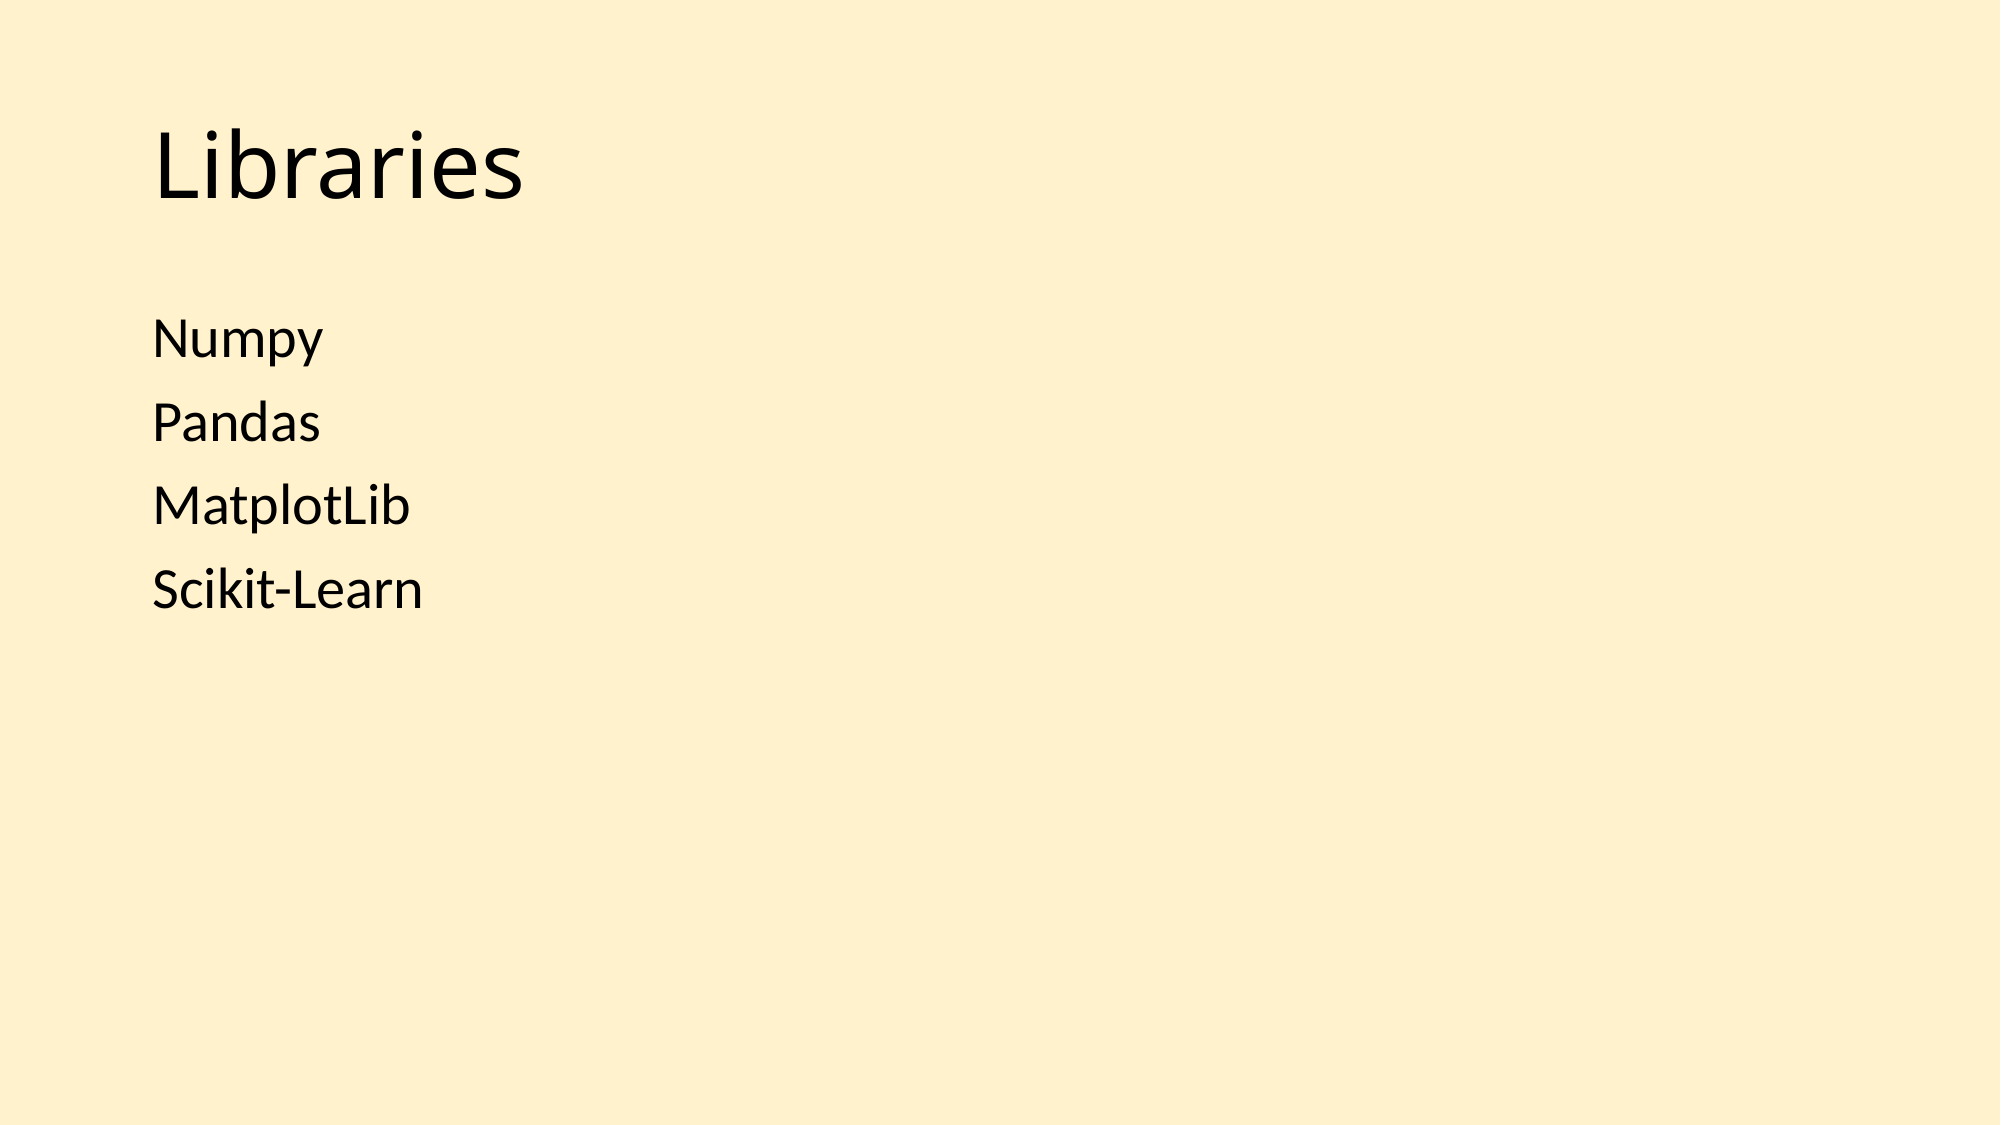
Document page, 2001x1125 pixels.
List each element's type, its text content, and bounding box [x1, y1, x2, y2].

list Numpy Pandas MatplotLib Scikit-Learn [137, 299, 1863, 1014]
title Libraries [137, 59, 1863, 278]
